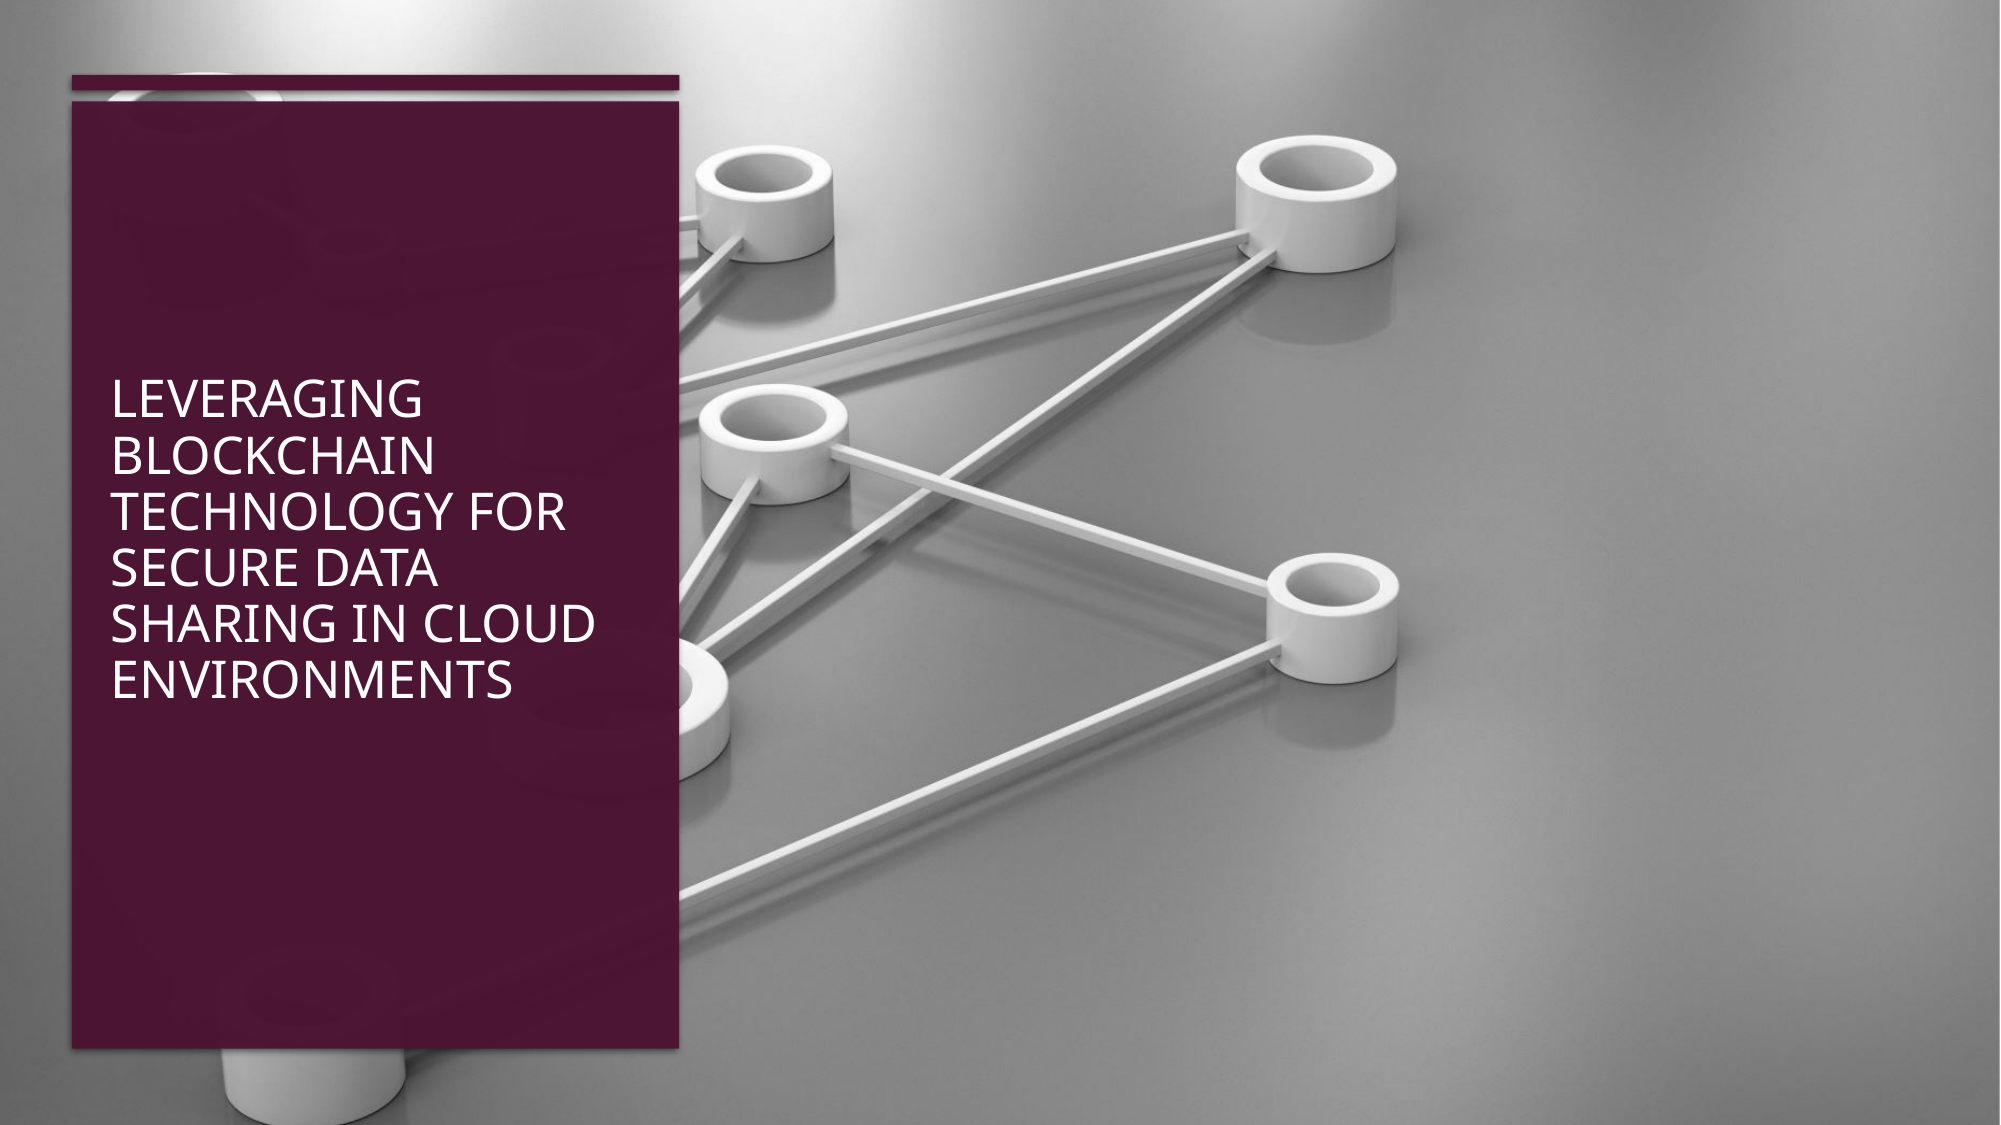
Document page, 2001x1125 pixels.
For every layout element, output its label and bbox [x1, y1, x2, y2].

picture [0, 0, 2000, 1125]
text_box [71, 74, 680, 1049]
